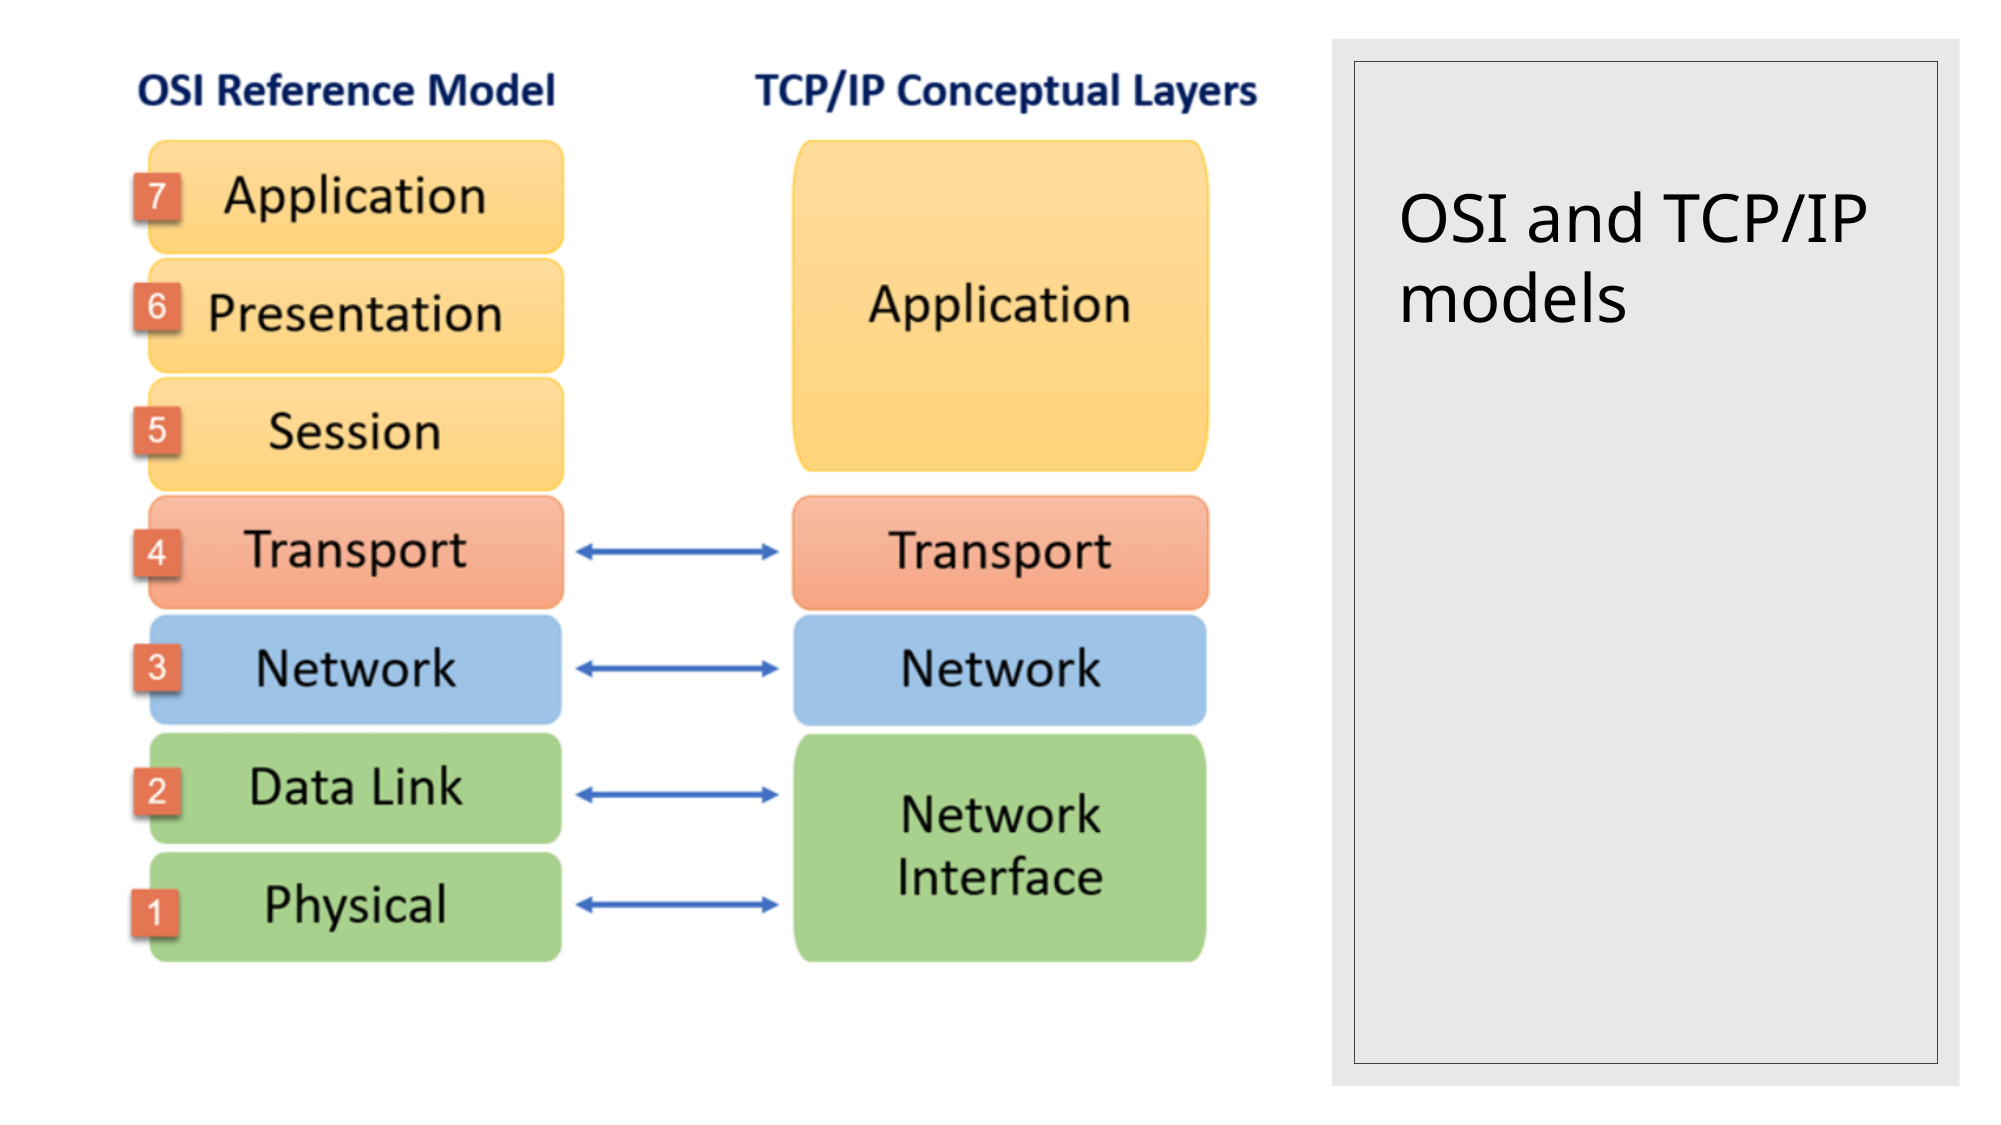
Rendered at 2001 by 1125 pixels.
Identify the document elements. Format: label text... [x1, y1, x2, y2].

picture [98, 43, 1283, 991]
title OSI and TCP/IP models [1383, 73, 1902, 344]
